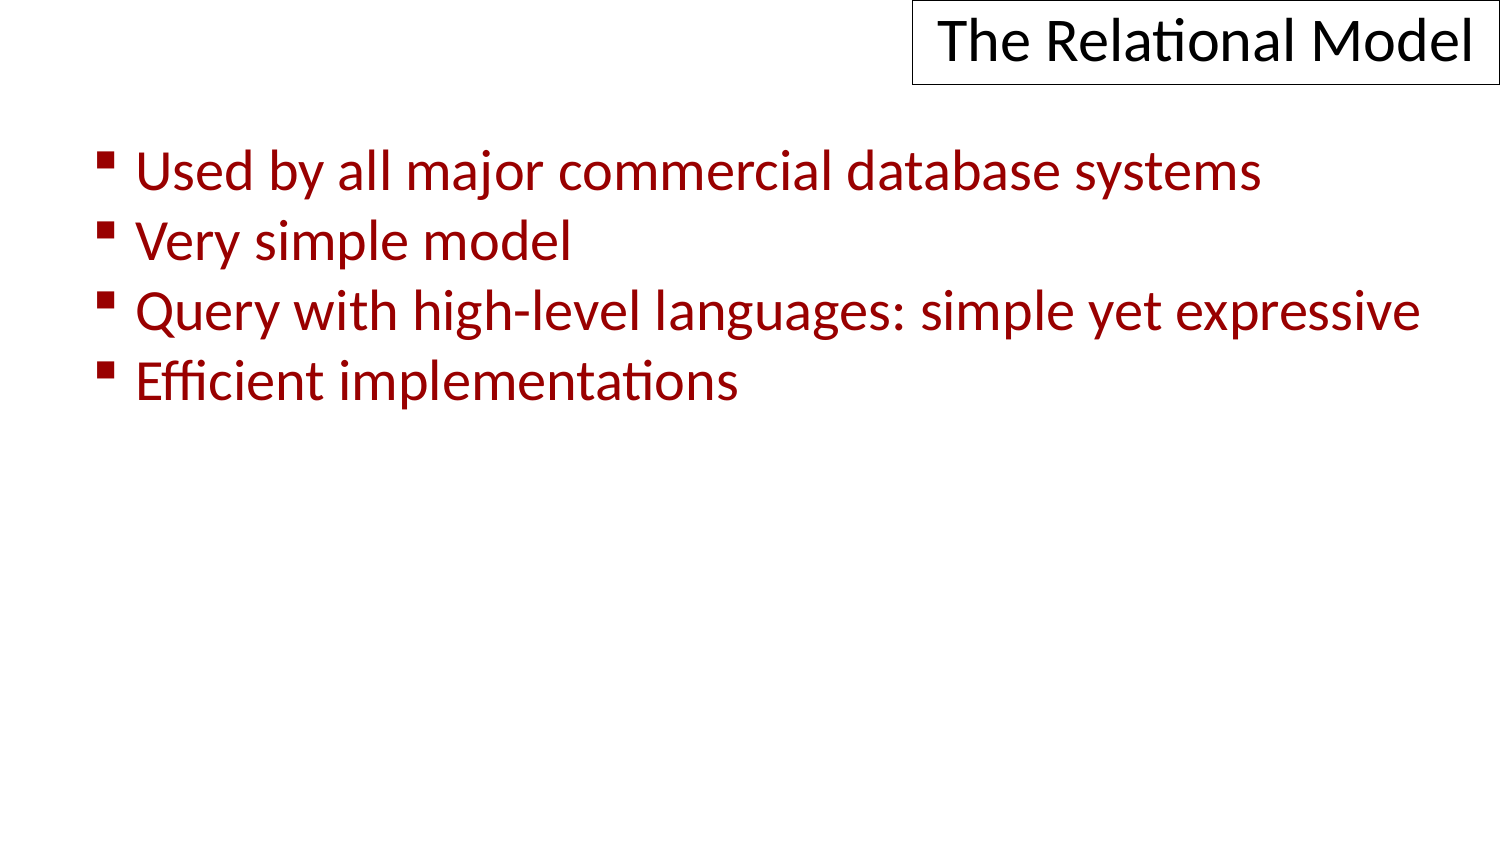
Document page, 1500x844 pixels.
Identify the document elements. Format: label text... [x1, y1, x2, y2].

text_box The Relational Model [912, 0, 1500, 85]
text_box Used by all major commercial database systems Very simple model Query with high-level languages: simple yet expressive Efficient implementations [62, 125, 1463, 844]
